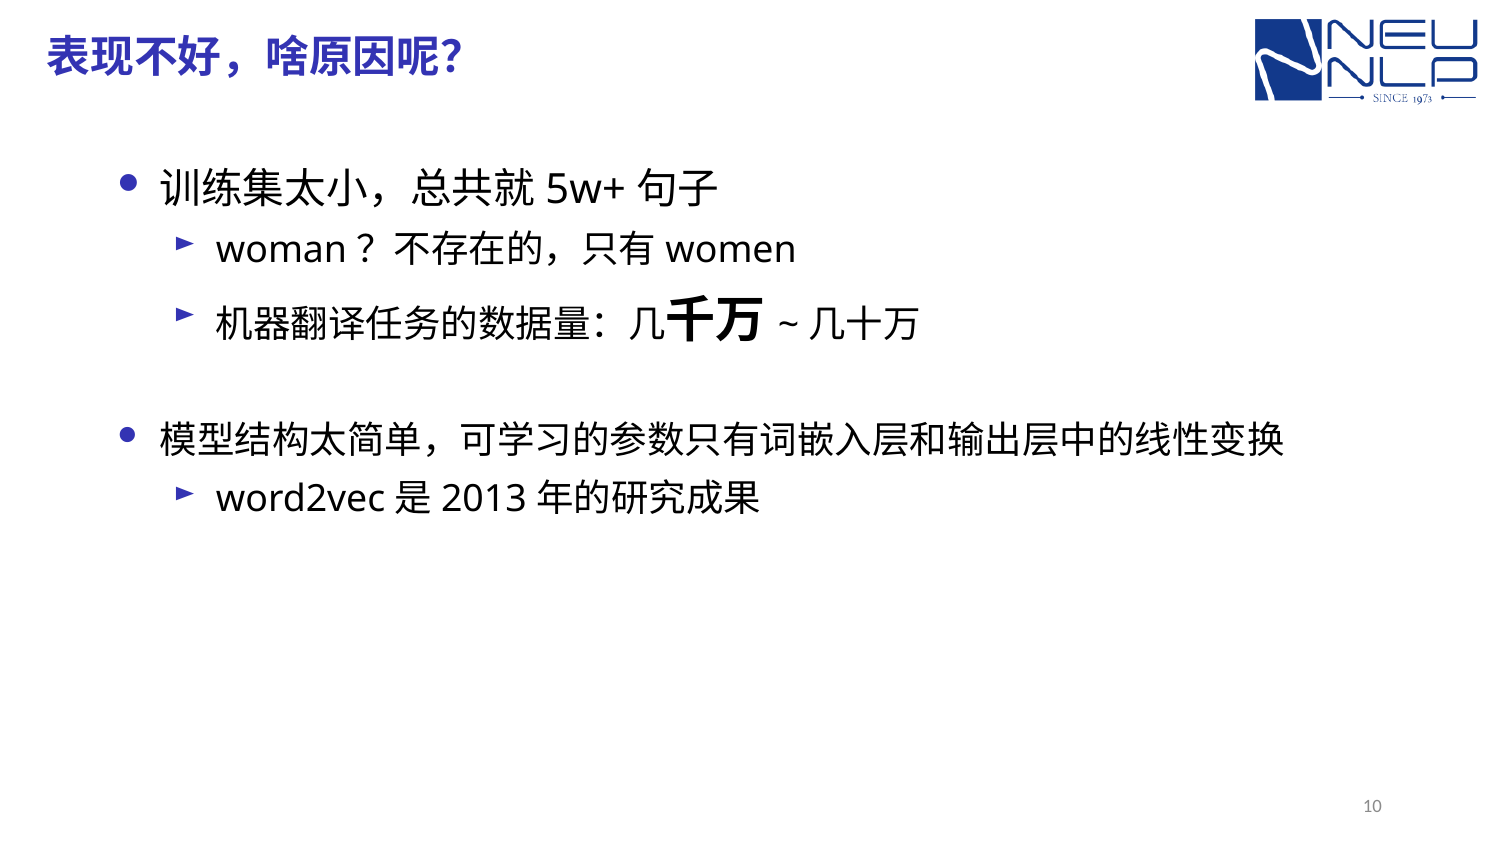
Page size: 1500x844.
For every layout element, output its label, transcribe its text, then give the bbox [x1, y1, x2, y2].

text_box 训练集太小，总共就5w+句子 woman？不存在的，只有women 机器翻译任务的数据量：几千万~几十万 [106, 140, 1000, 354]
picture [1237, 7, 1494, 110]
text_box 模型结构太简单，可学习的参数只有词嵌入层和输出层中的线性变换 word2vec是2013年的研究成果 [106, 396, 1429, 525]
title 表现不好，啥原因呢？ [31, 26, 1326, 91]
slide_number 10 [1059, 782, 1397, 827]
